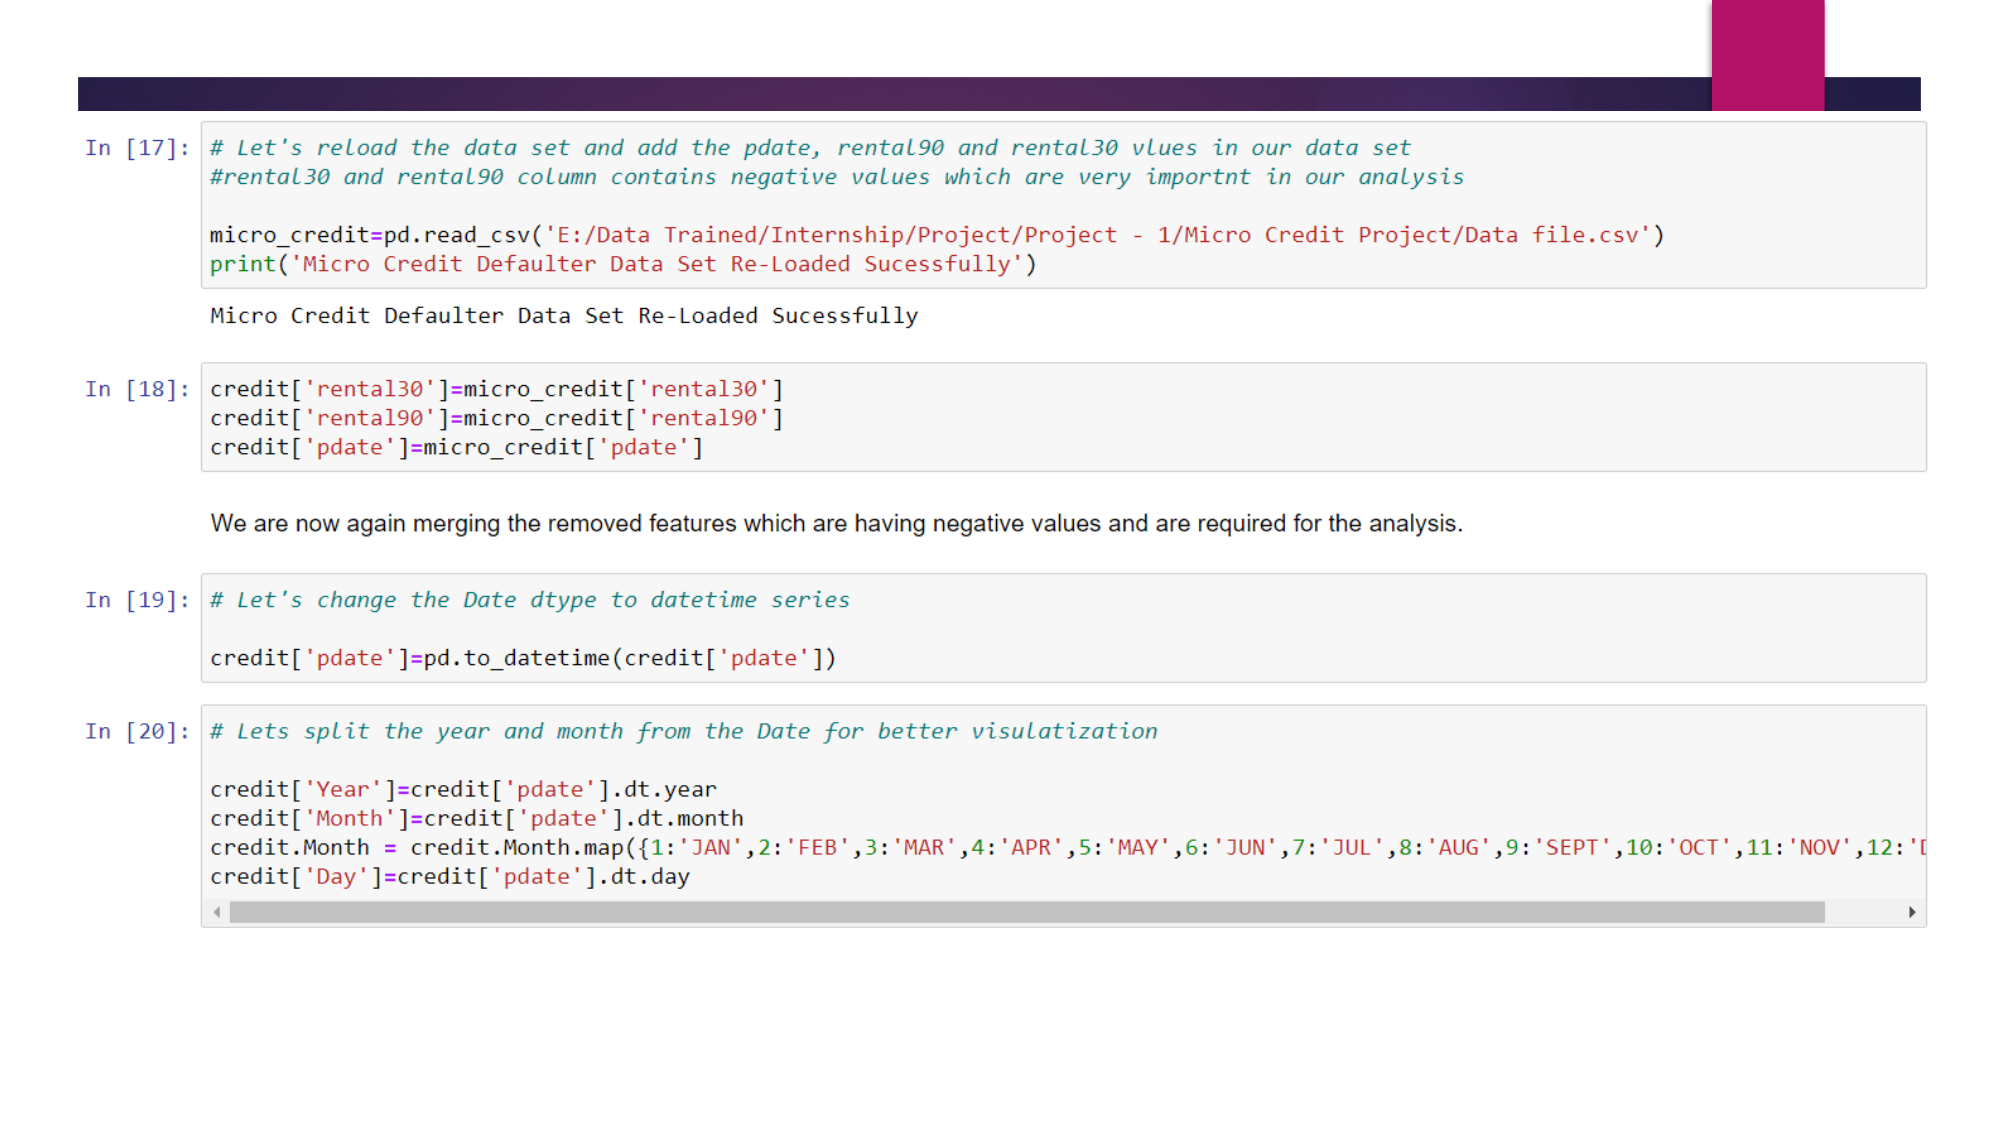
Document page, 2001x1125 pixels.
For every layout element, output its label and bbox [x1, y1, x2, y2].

picture [41, 110, 1946, 947]
